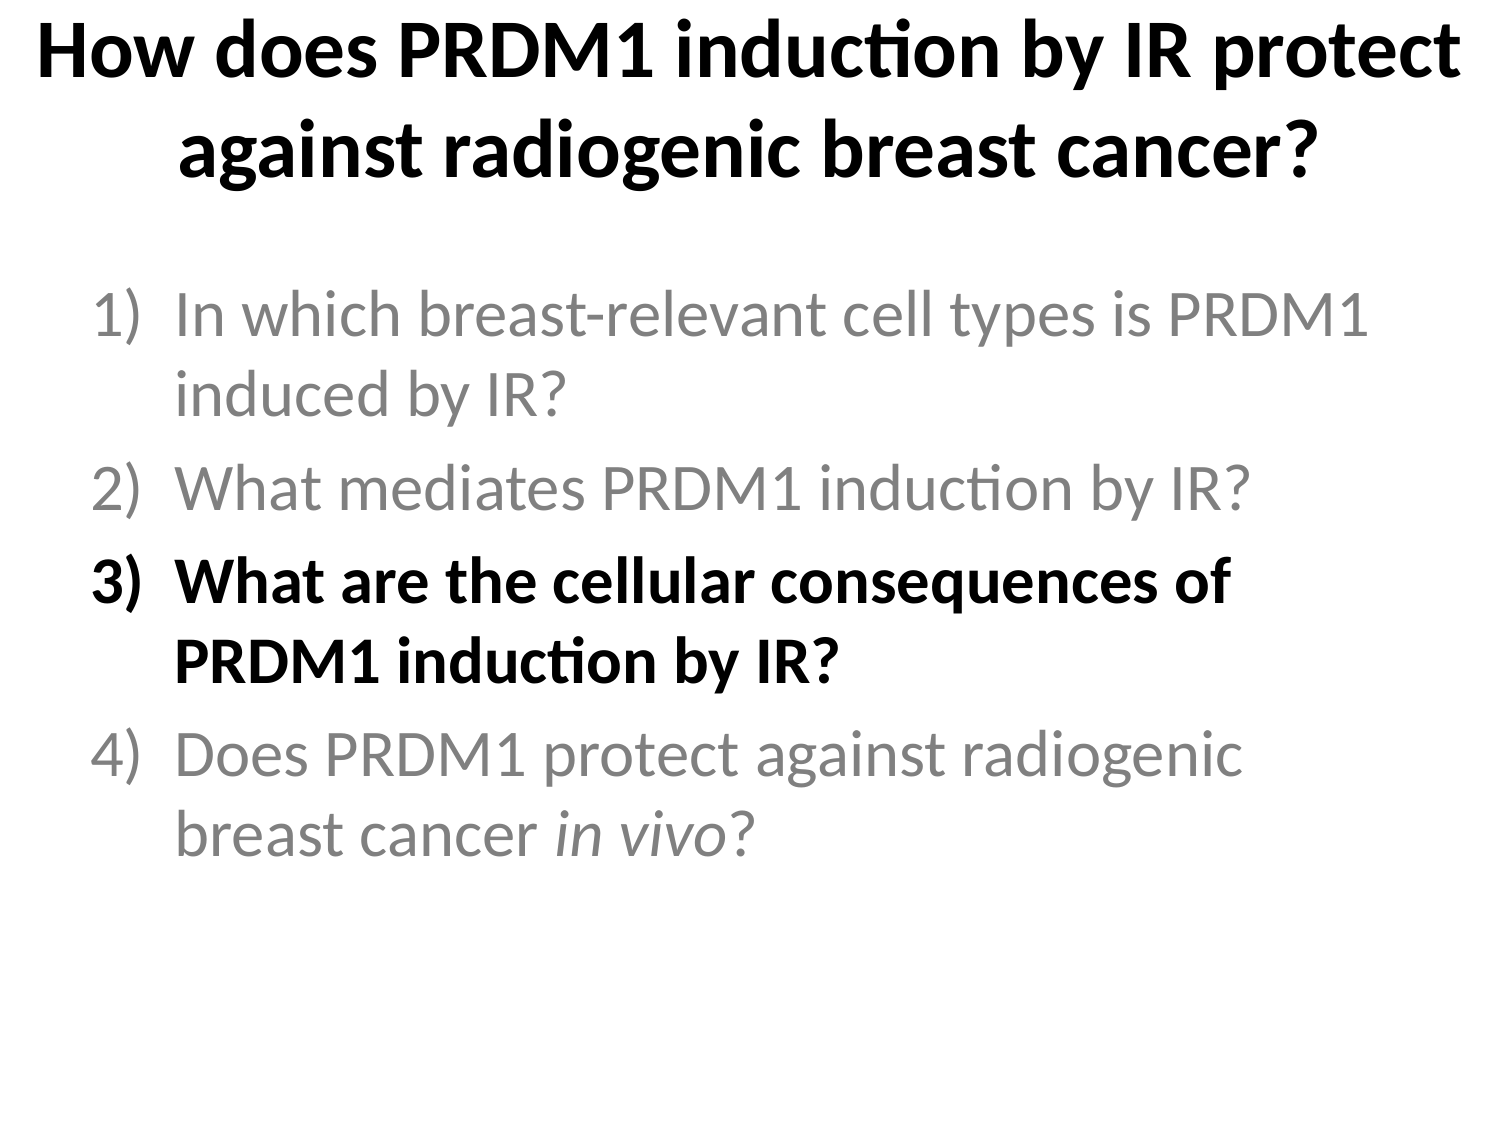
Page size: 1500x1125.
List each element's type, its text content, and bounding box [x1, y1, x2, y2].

list In which breast-relevant cell types is PRDM1 induced by IR? What mediates PRDM1 induction by IR? What are the cellular consequences of PRDM1 induction by IR? Does PRDM1 protect against radiogenic breast cancer in vivo? [75, 262, 1425, 1005]
title How does PRDM1 induction by IR protect against radiogenic breast cancer? [0, 0, 1500, 188]
